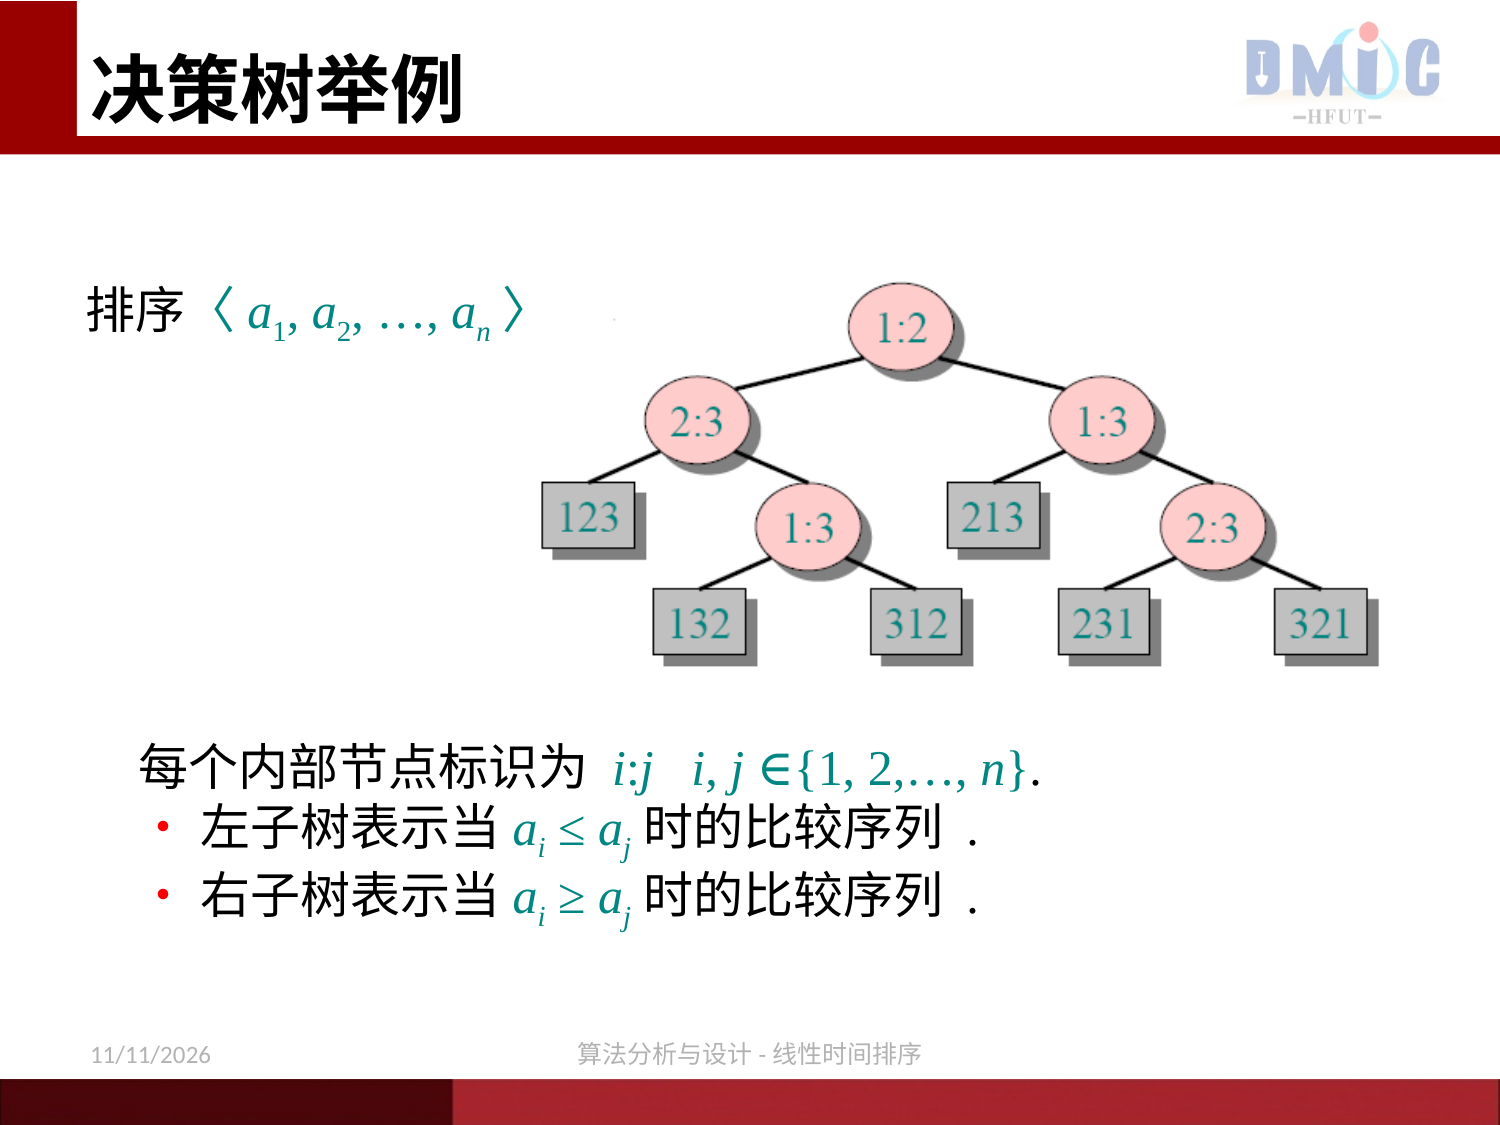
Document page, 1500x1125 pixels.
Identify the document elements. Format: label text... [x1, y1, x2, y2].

footer 算法分析与设计-线性时间排序 [466, 1023, 1034, 1084]
text_box 每个内部节点标识为 i:j i, j ∈{1, 2,…, n}. •左子树表示当ai ≤ aj时的比较序列 . •右子树表示当ai ≥ aj时的比较序列 . [123, 727, 1364, 940]
picture [501, 255, 1426, 773]
text_box 排序〈a1, a2, …, an〉 [70, 271, 496, 355]
picture [0, 1079, 1500, 1125]
text_box 决策树举例 [74, 23, 1425, 152]
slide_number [75, 1023, 425, 1084]
